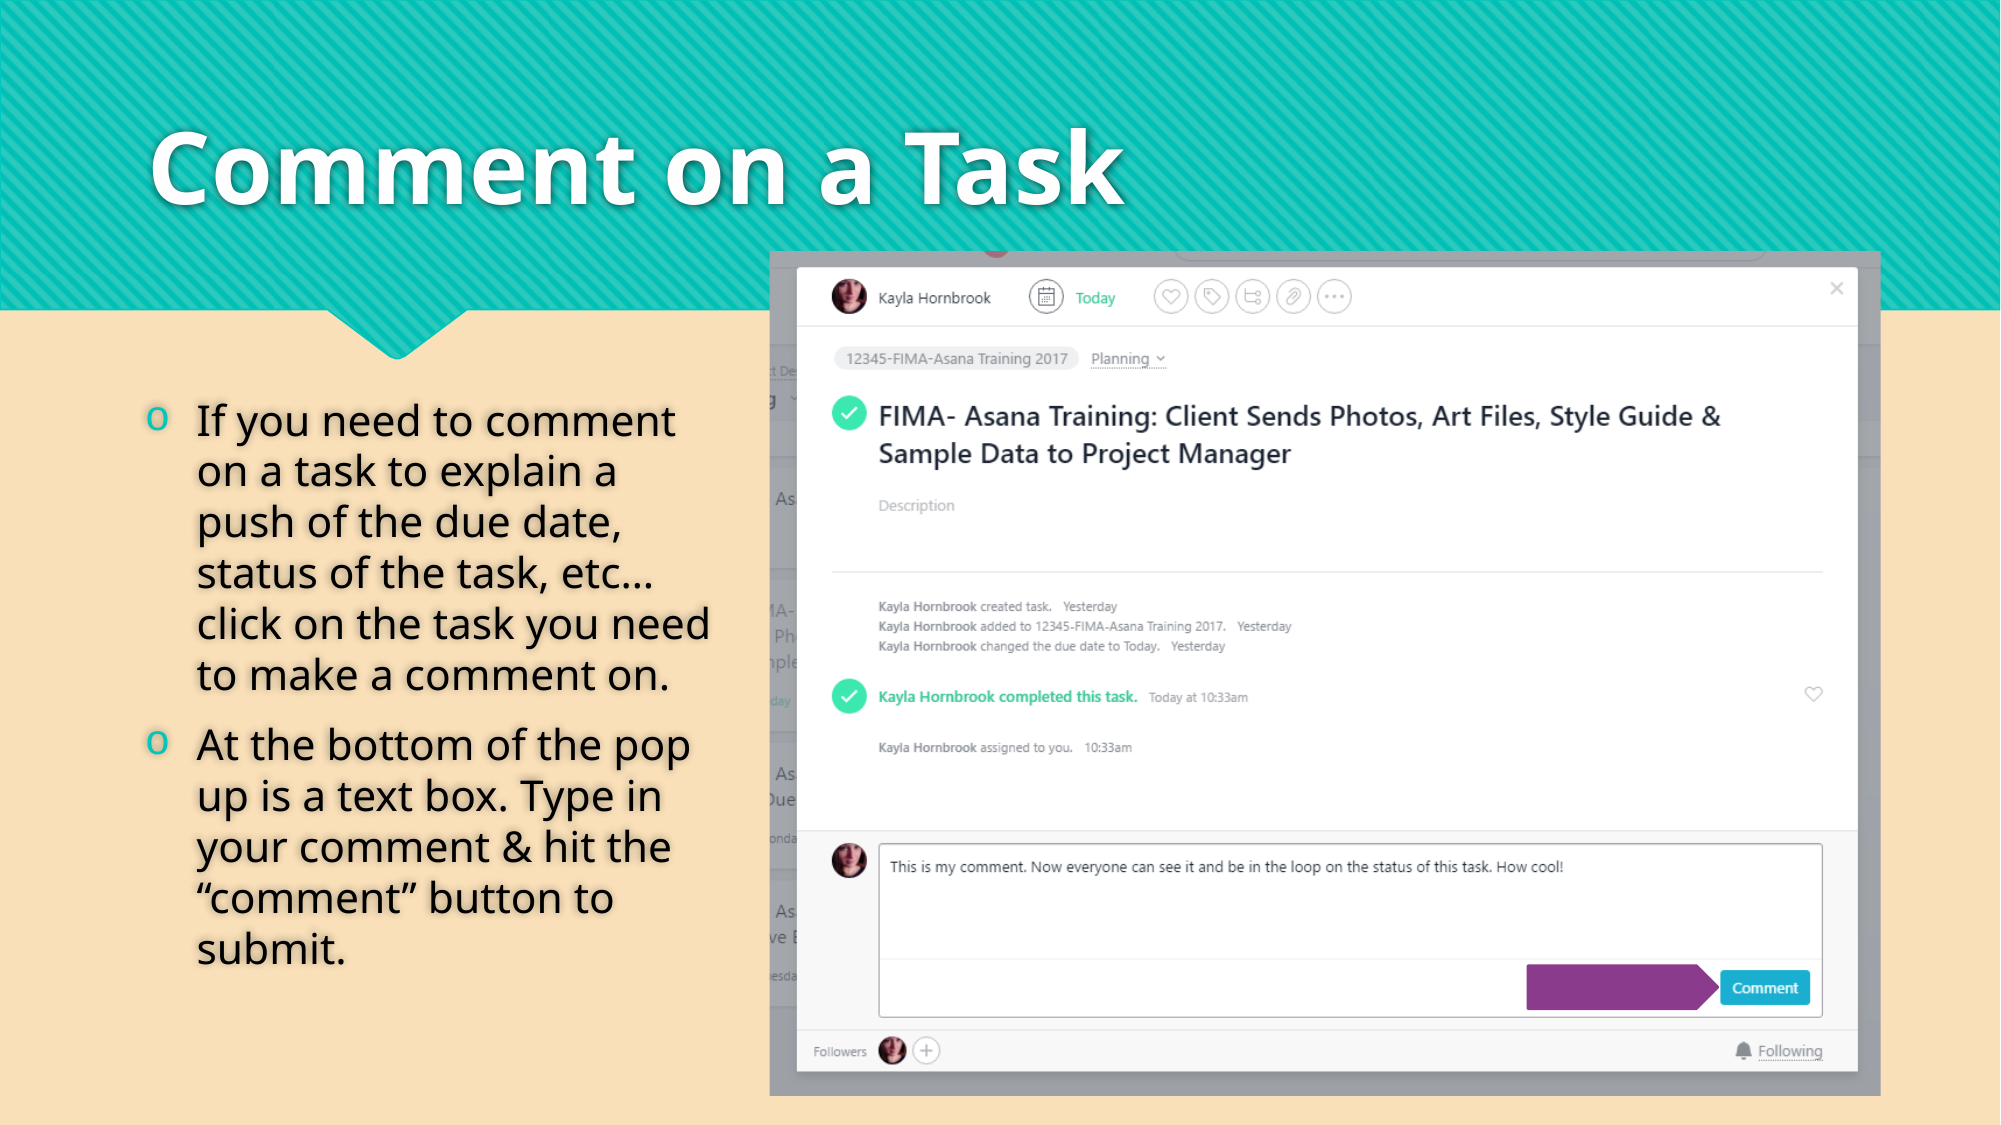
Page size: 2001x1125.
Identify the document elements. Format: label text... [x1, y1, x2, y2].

title Comment on a Task [132, 73, 1868, 233]
list If you need to comment on a task to explain a push of the due date, status of the task, etc… click on the task you need to make a comment on. At the bottom of the pop up is a text box. Type in your comment & hit the “comment” button to submit. [130, 384, 733, 982]
picture [769, 250, 1881, 1096]
